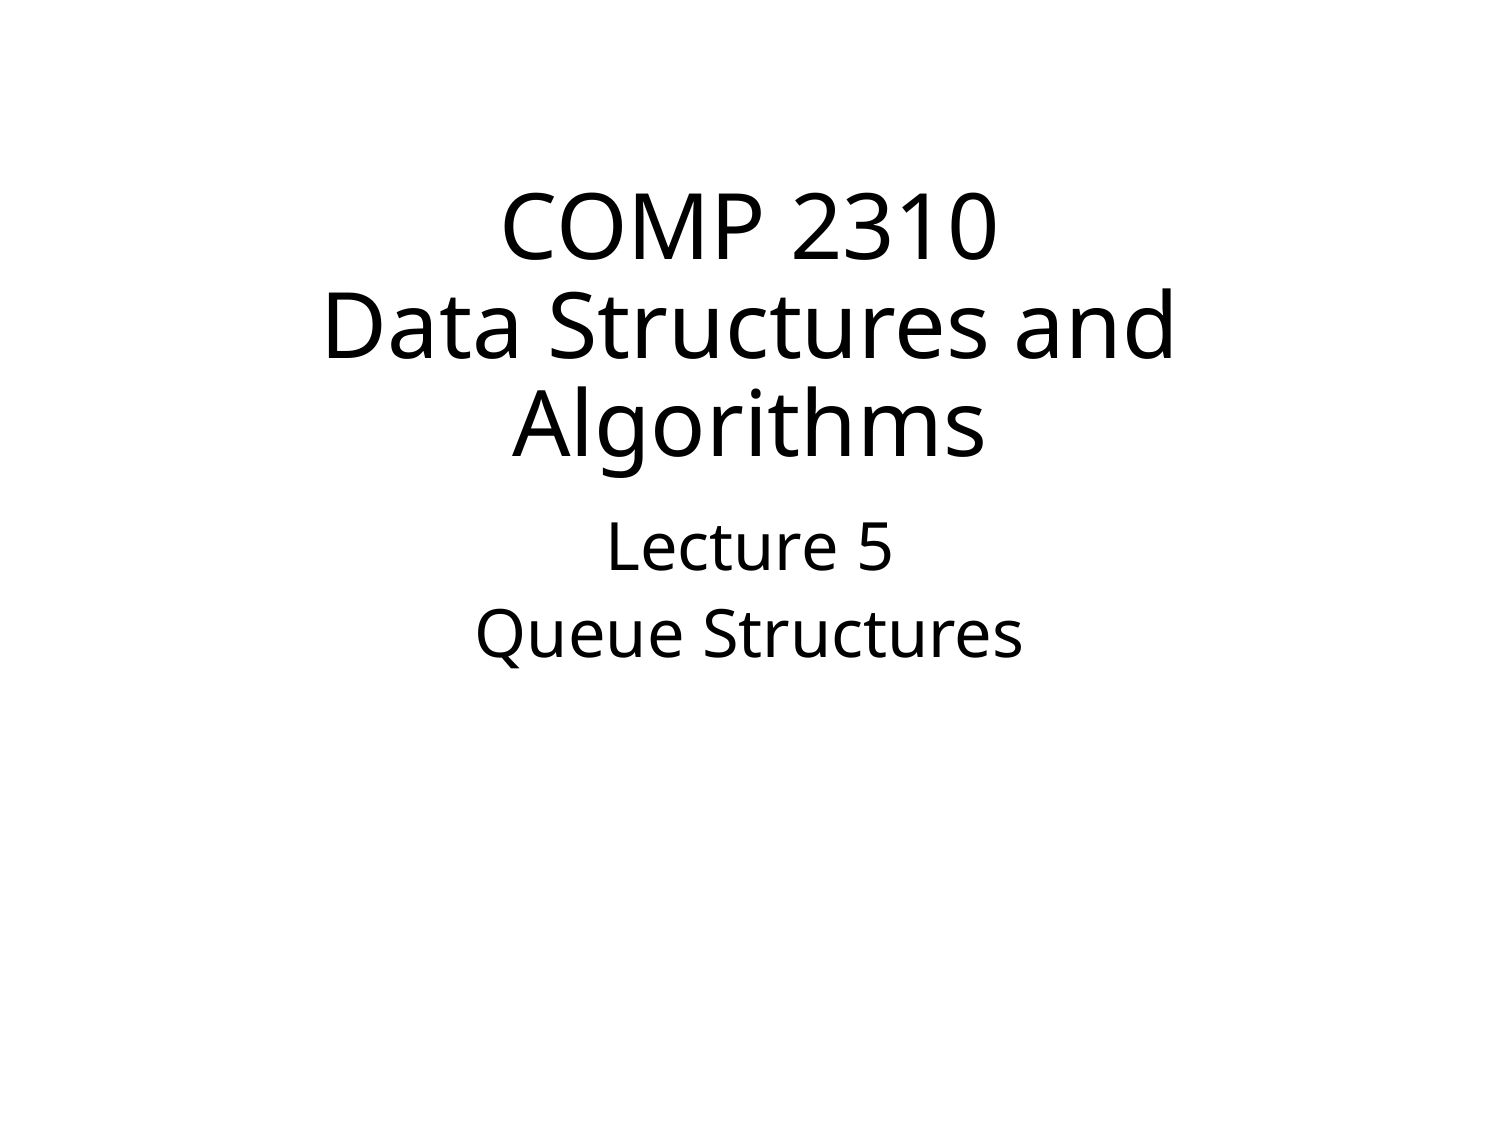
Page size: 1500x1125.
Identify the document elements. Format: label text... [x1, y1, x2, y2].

text_box Lecture 5 Queue Structures [224, 505, 1275, 681]
text_box COMP 2310 Data Structures and Algorithms [106, 172, 1394, 374]
